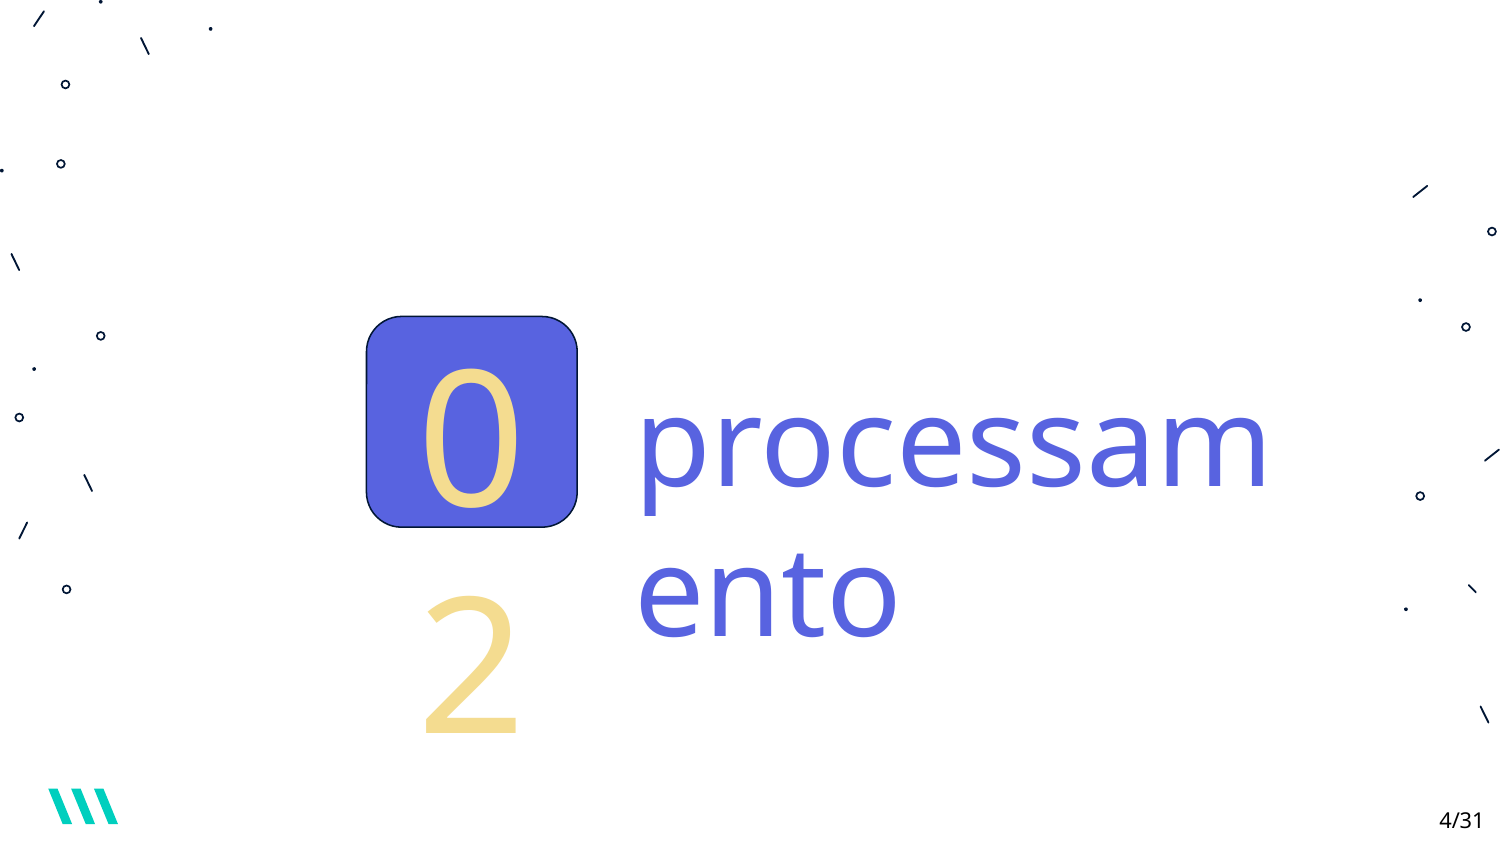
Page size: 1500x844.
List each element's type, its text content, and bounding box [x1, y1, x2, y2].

title processamento [634, 361, 1336, 528]
title 02 [368, 316, 576, 528]
text_box 4/31 [1424, 799, 1500, 841]
